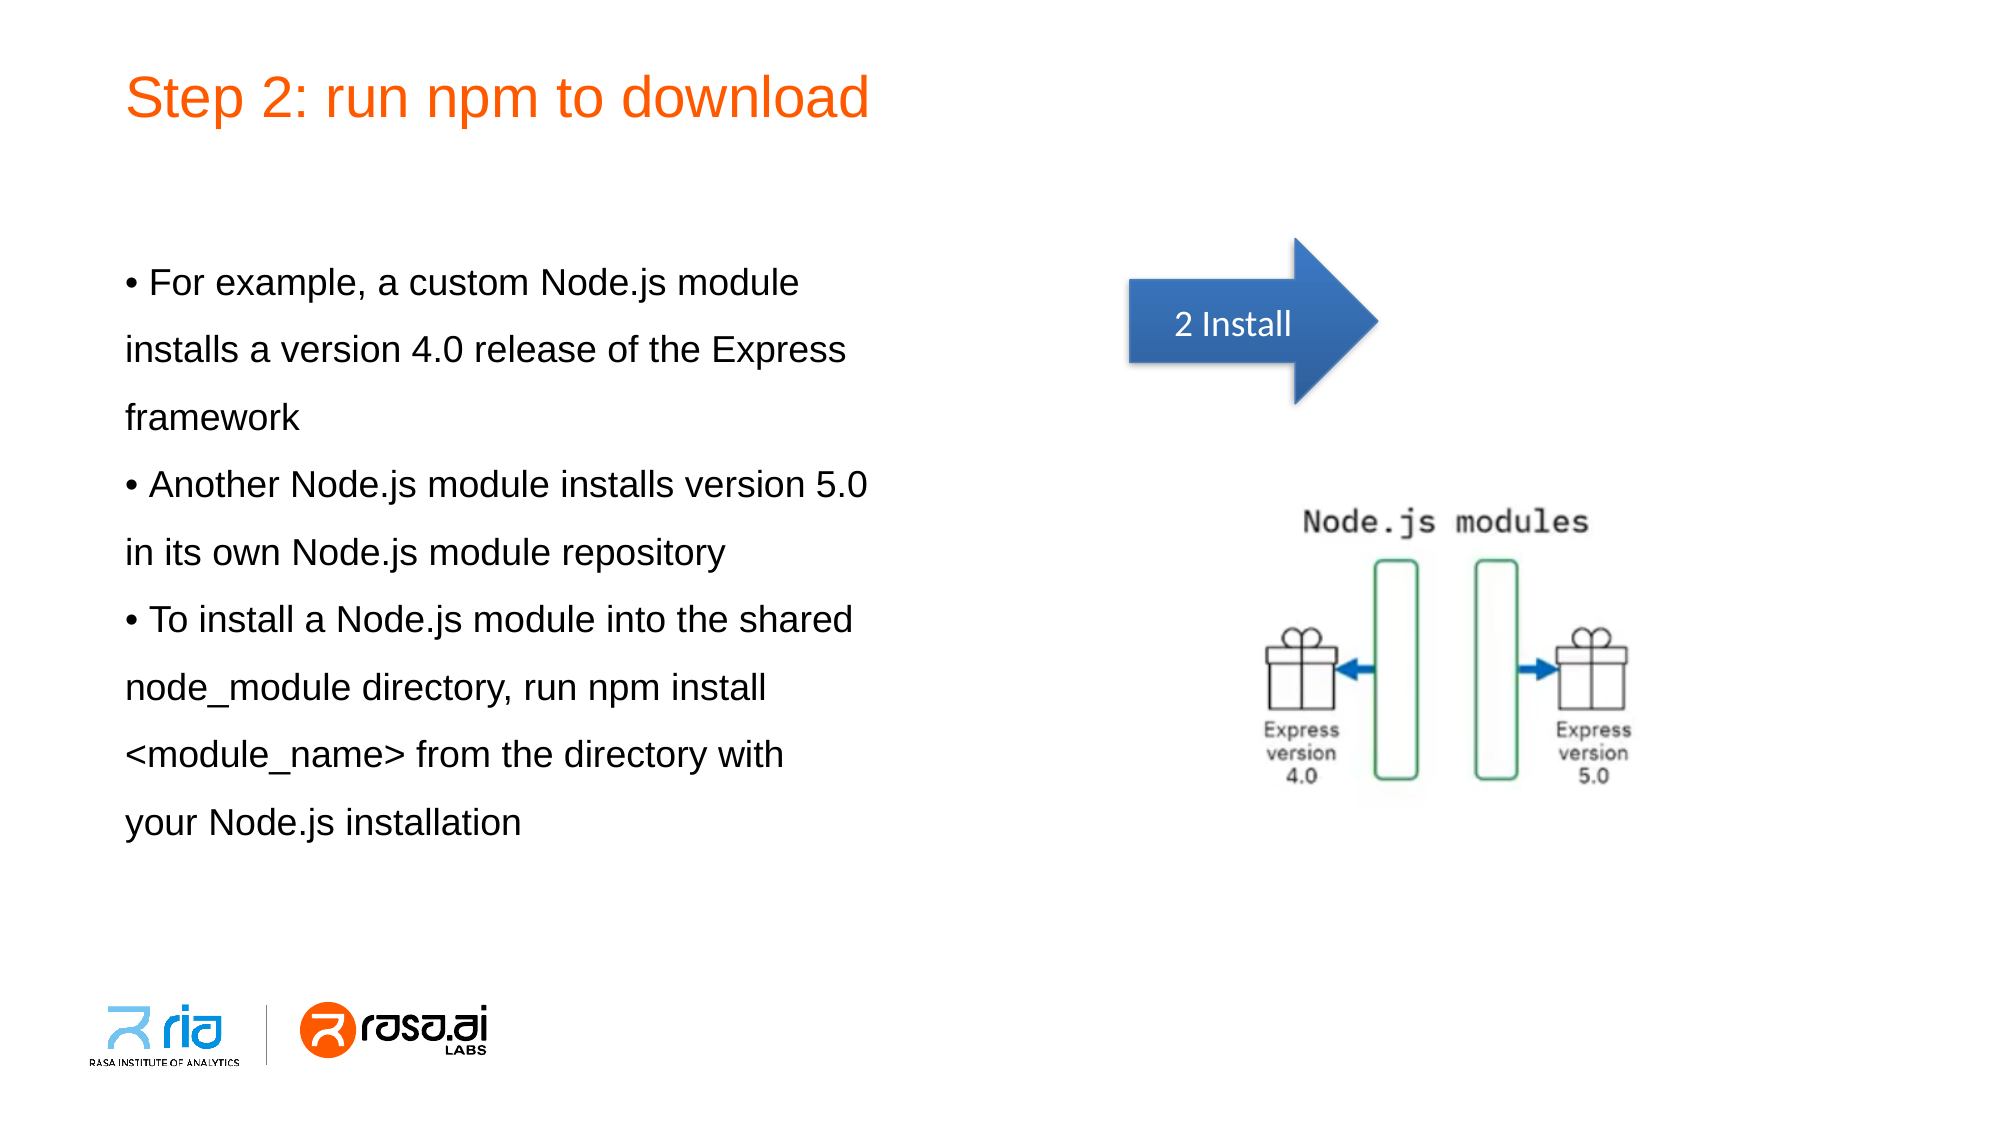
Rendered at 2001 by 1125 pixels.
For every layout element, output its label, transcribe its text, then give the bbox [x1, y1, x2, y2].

picture [1259, 479, 1644, 814]
picture [78, 992, 250, 1078]
title Step 2: run npm to download [125, 59, 1791, 131]
list • For example, a custom Node.js module installs a version 4.0 release of the Express framework • Another Node.js module installs version 5.0 in its own Node.js module repository • To install a Node.js module into the shared node_module directory, run npm install <module_name> from the directory with your Node.js installation [125, 235, 1146, 841]
text_box 2 Install [1129, 237, 1379, 405]
